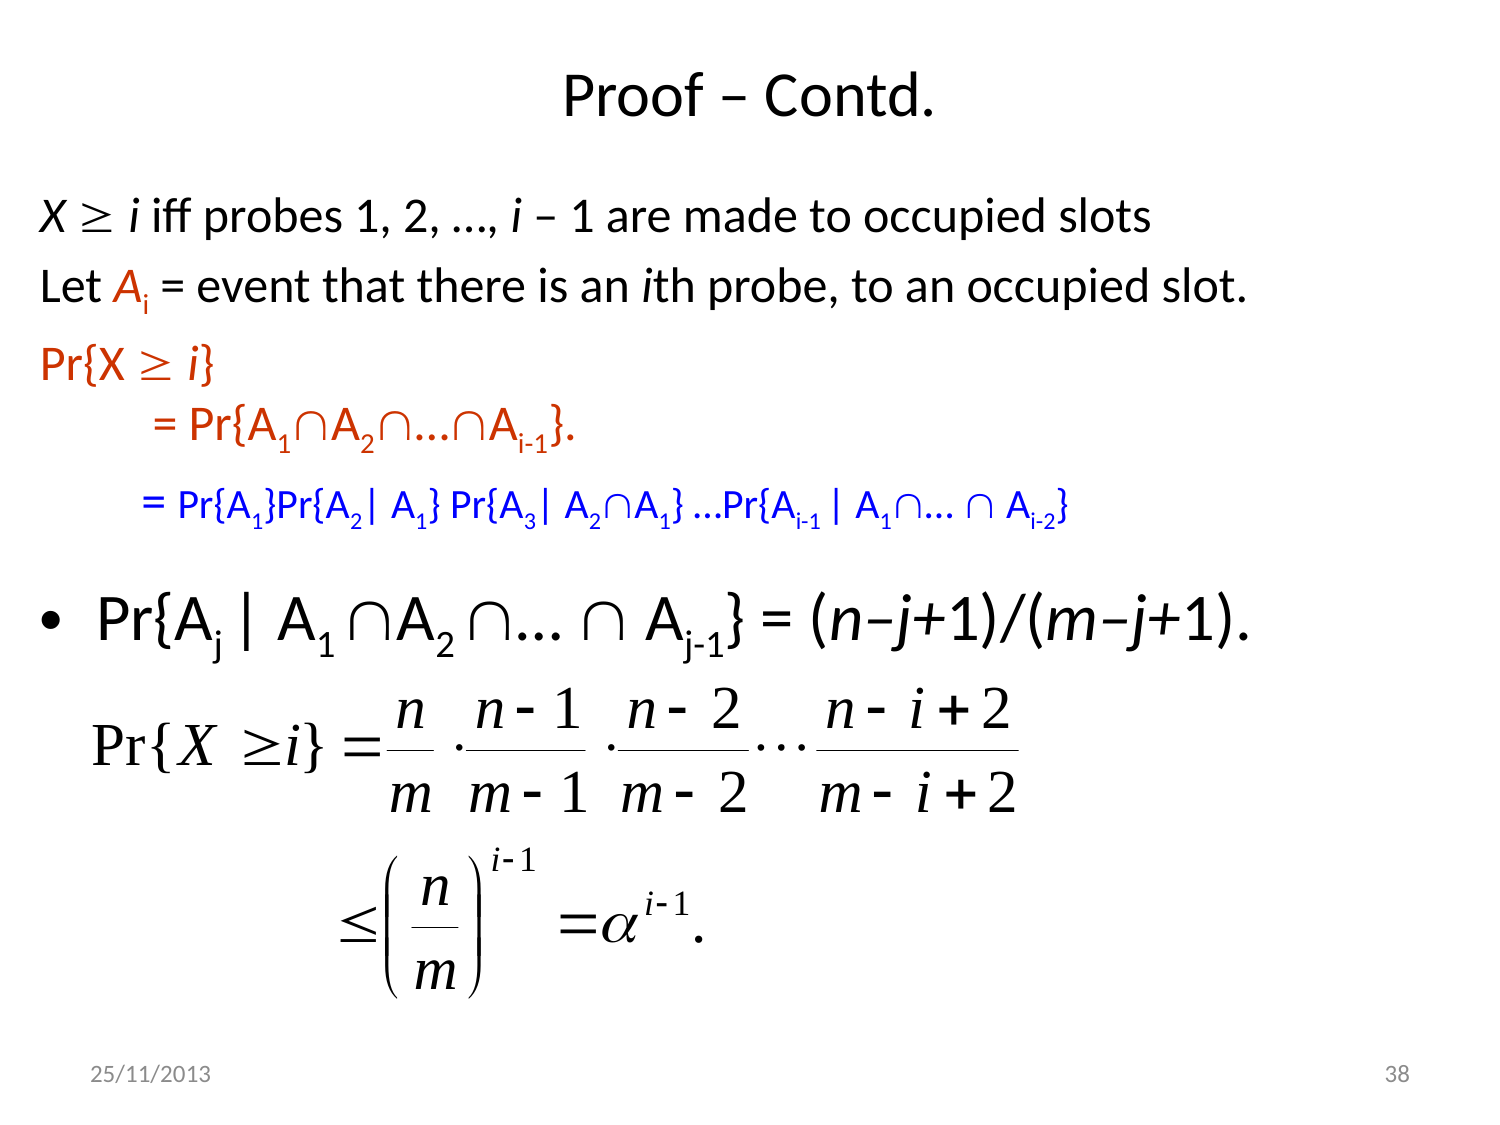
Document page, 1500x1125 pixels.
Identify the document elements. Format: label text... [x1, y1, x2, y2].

slide_number 38 [1074, 1042, 1425, 1103]
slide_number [75, 1042, 425, 1103]
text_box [87, 674, 1026, 1006]
list X  i iff probes 1, 2, …, i – 1 are made to occupied slots Let Ai = event that there is an ith probe, to an occupied slot. Pr{X  i} = Pr{A1A2…Ai-1}. = Pr{A1}Pr{A2| A1} Pr{A3| A2A1} …Pr{Ai-1 | A1…  Ai-2} Pr{Aj | A1 A2 …  Aj-1} = (n–j+1)/(m–j+1). [24, 174, 1475, 1063]
title Proof – Contd. [75, 45, 1425, 138]
